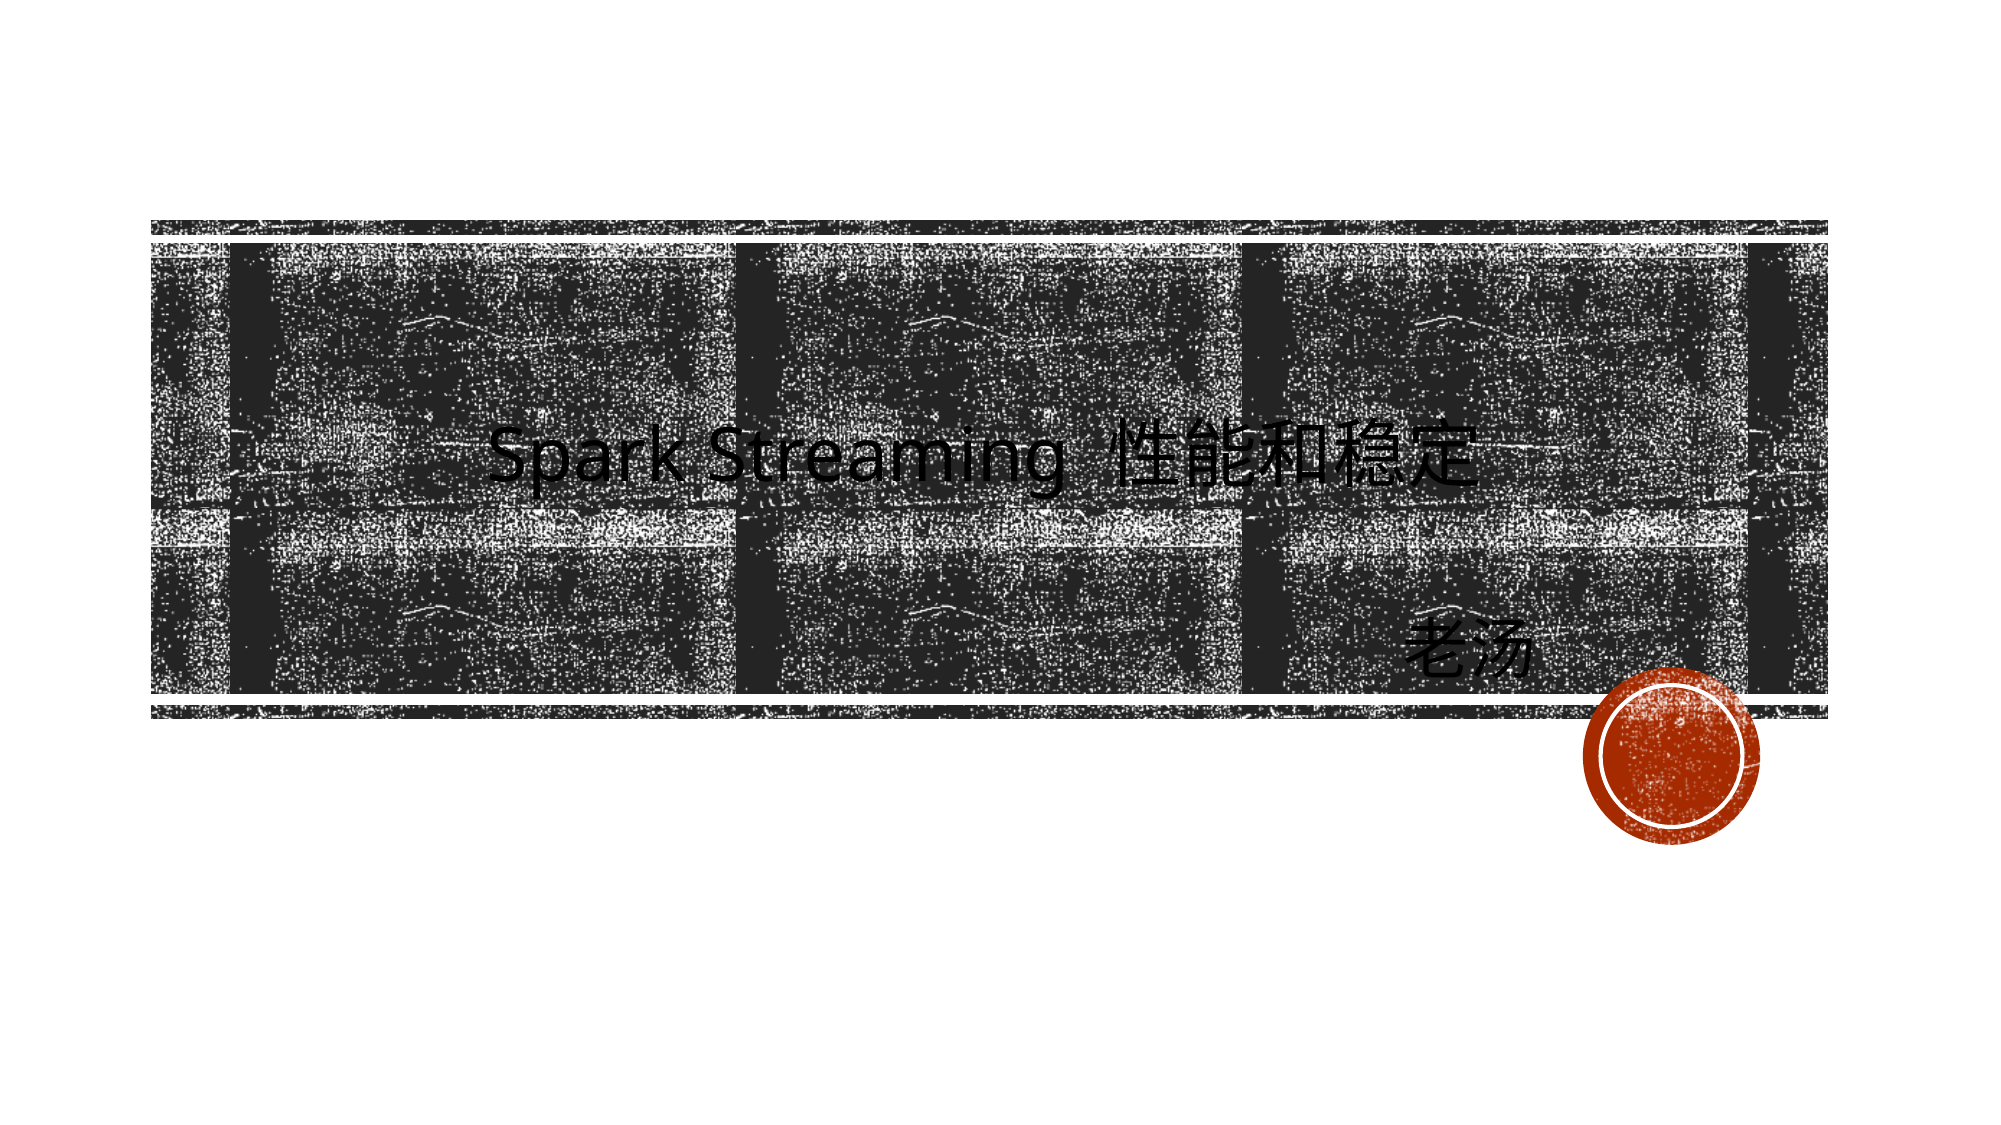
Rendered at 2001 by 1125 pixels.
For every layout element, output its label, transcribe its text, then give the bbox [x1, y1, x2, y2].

text_box Spark Streaming 性能和稳定 [471, 399, 1498, 504]
text_box 老汤 [1387, 599, 1552, 695]
